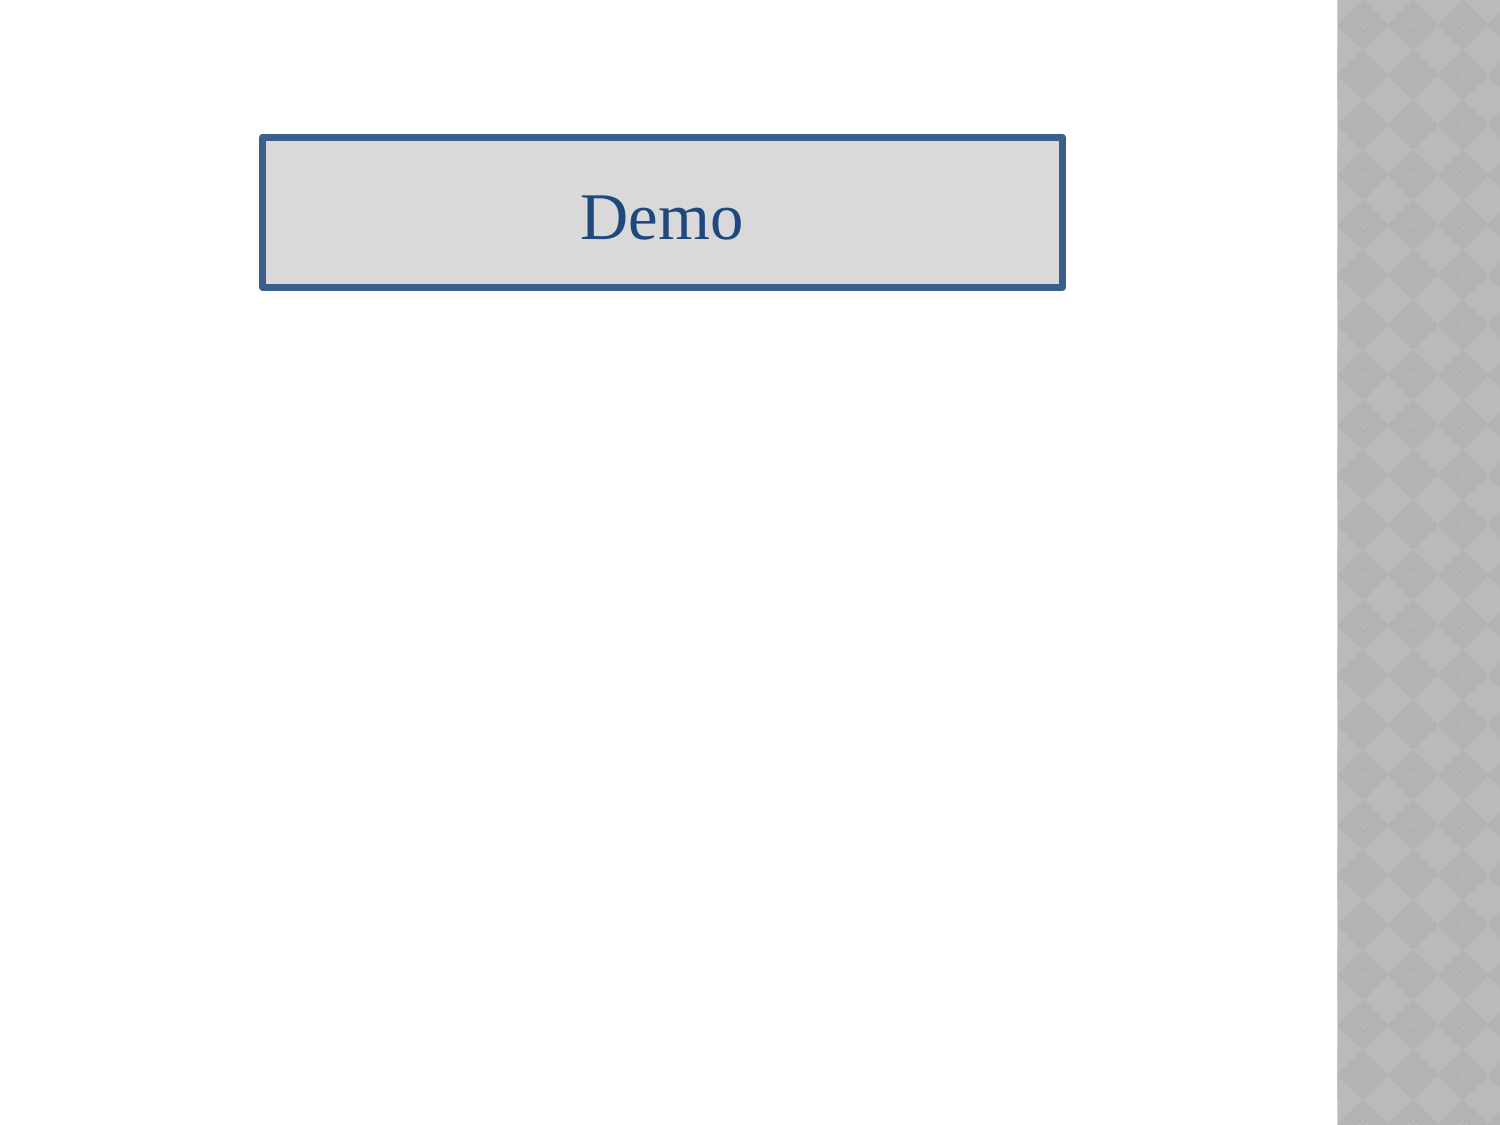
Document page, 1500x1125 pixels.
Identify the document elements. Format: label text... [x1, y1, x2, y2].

text_box Demo [259, 134, 1066, 291]
